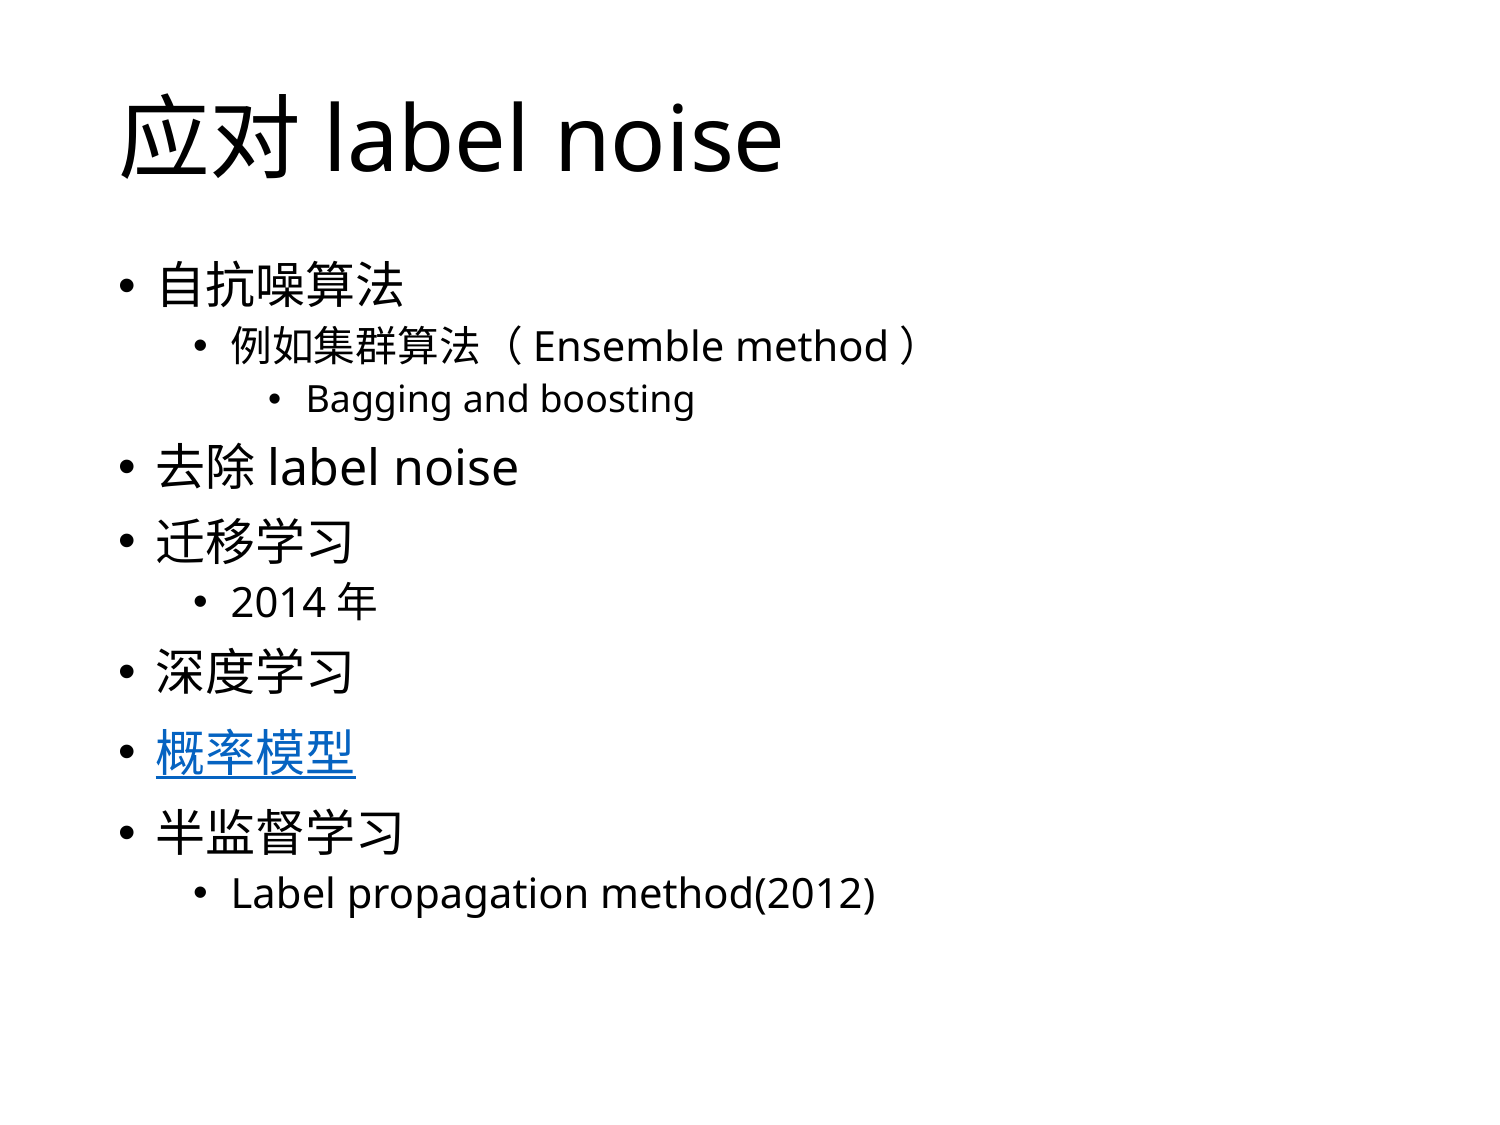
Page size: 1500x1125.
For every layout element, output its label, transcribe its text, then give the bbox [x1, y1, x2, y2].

list 自抗噪算法 例如集群算法（Ensemble method） Bagging and boosting 去除label noise 迁移学习 2014年 深度学习 概率模型 半监督学习 Label propagation method(2012) [103, 253, 1397, 951]
title 应对label noise [103, 59, 1397, 224]
